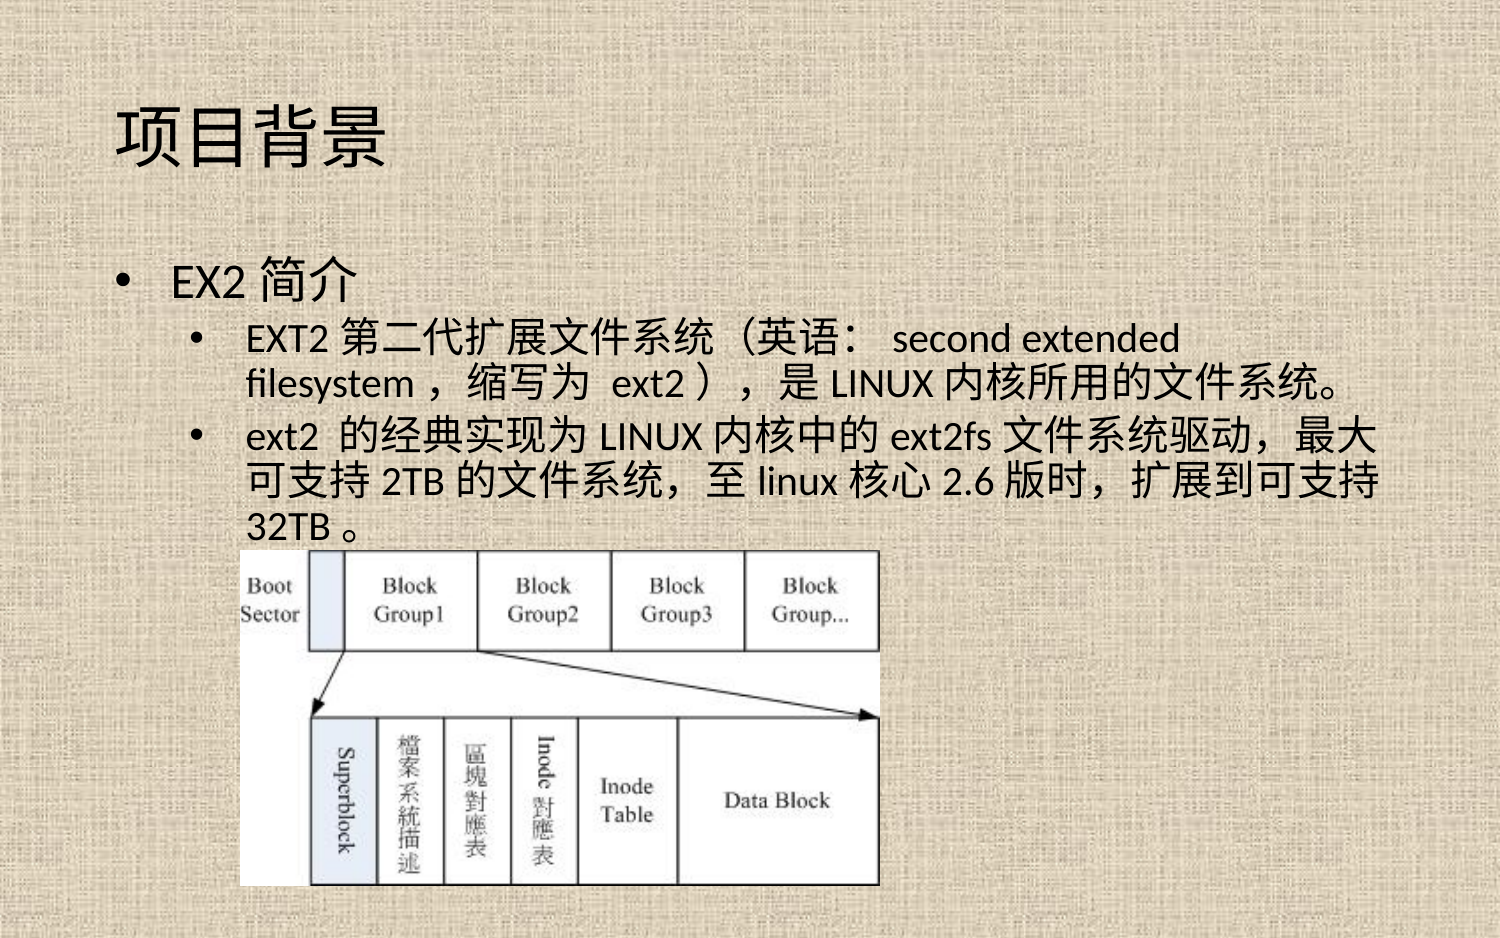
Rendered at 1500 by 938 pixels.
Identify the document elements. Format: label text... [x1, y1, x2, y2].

list EX2简介 EXT2第二代扩展文件系统（英语：second extended filesystem，缩写为 ext2），是LINUX内核所用的文件系统。 ext2 的经典实现为LINUX内核中的ext2fs文件系统驱动，最大可支持2TB的文件系统，至linux核心2.6版时，扩展到可支持32TB。 [103, 249, 1397, 845]
title 项目背景 [103, 49, 1397, 232]
picture [0, 0, 1500, 938]
